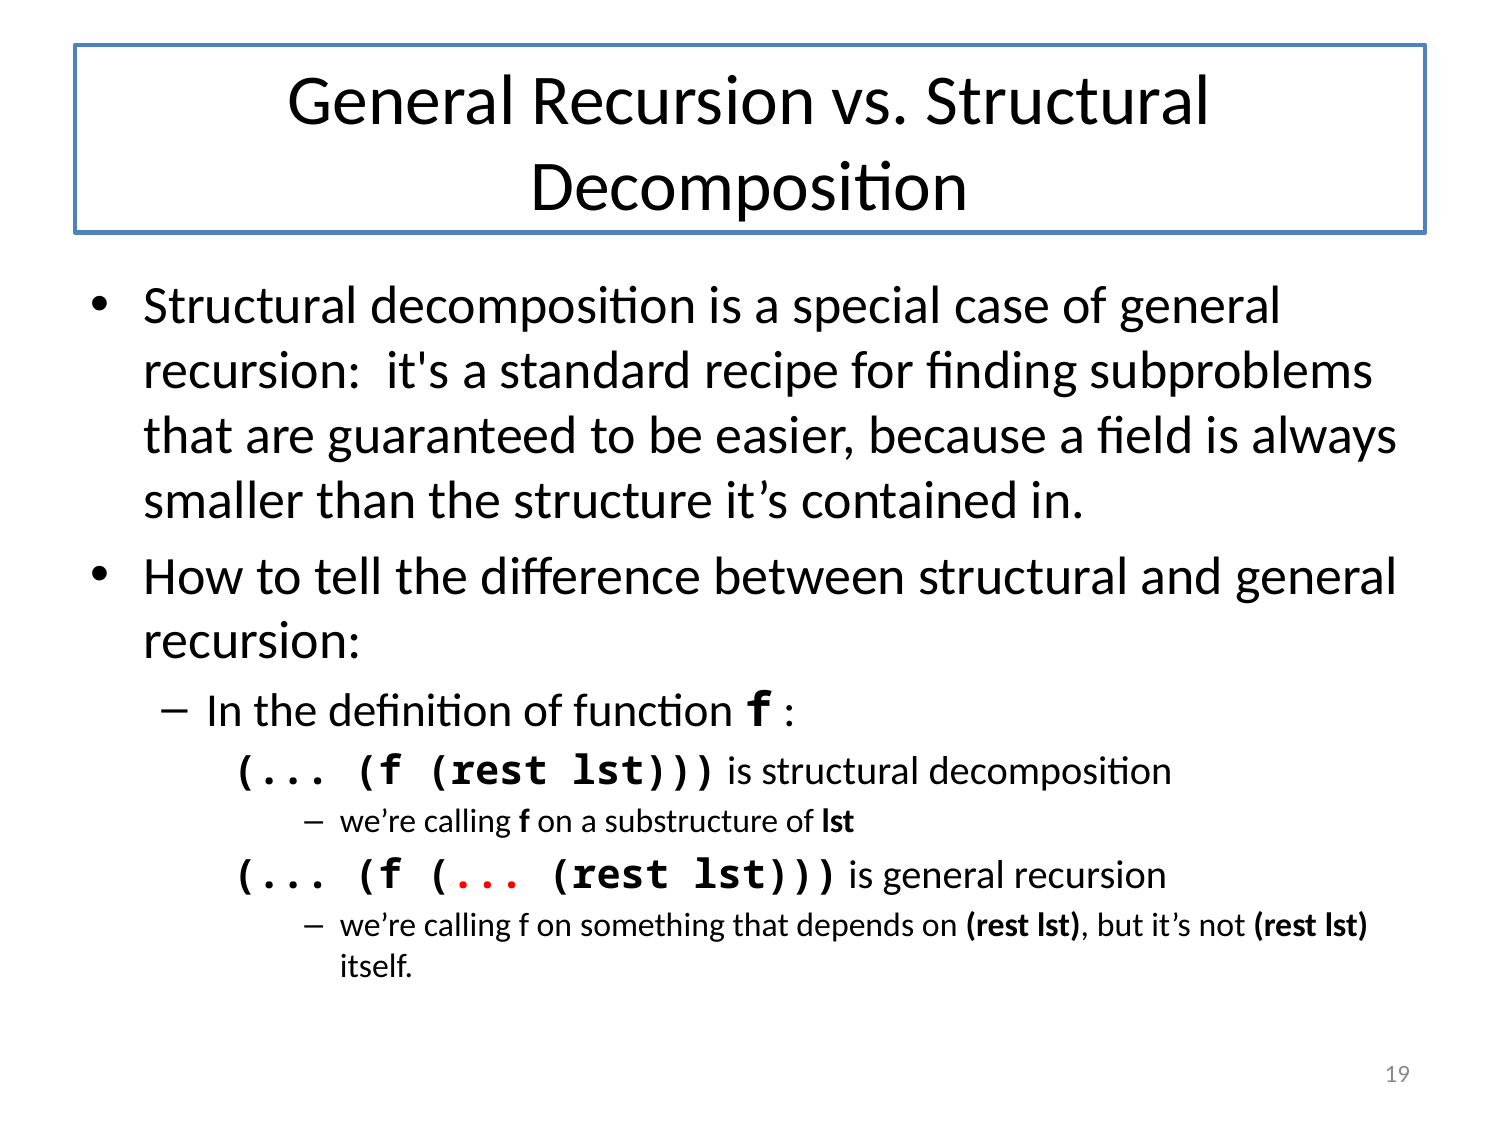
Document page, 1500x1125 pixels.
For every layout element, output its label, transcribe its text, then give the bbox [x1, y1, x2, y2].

title General Recursion vs. Structural Decomposition [73, 43, 1427, 235]
list Structural decomposition is a special case of general recursion: it's a standard recipe for finding subproblems that are guaranteed to be easier, because a field is always smaller than the structure it’s contained in. How to tell the difference between structural and general recursion: In the definition of function f : (... (f (rest lst))) is structural decomposition we’re calling f on a substructure of lst (... (f (... (rest lst))) is general recursion we’re calling f on something that depends on (rest lst), but it’s not (rest lst) itself. [75, 262, 1425, 1005]
slide_number 19 [1074, 1042, 1425, 1103]
